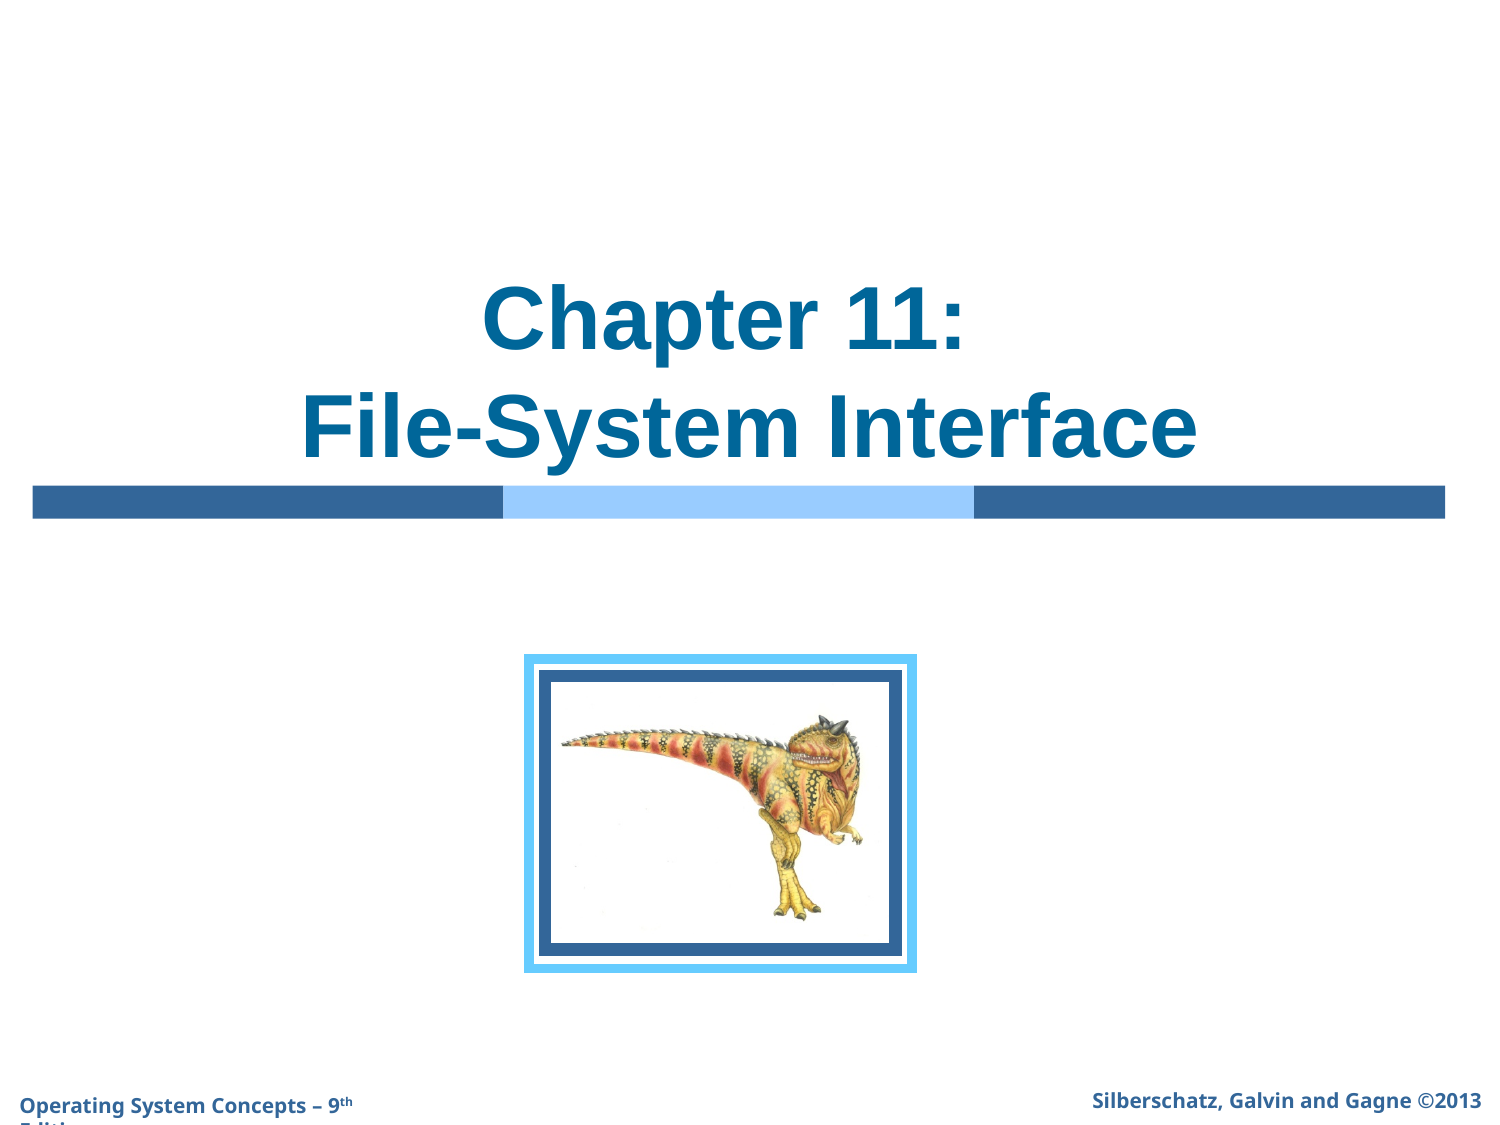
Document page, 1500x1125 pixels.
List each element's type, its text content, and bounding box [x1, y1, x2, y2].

title Chapter 11: File-System Interface [112, 133, 1388, 483]
picture [551, 682, 889, 943]
